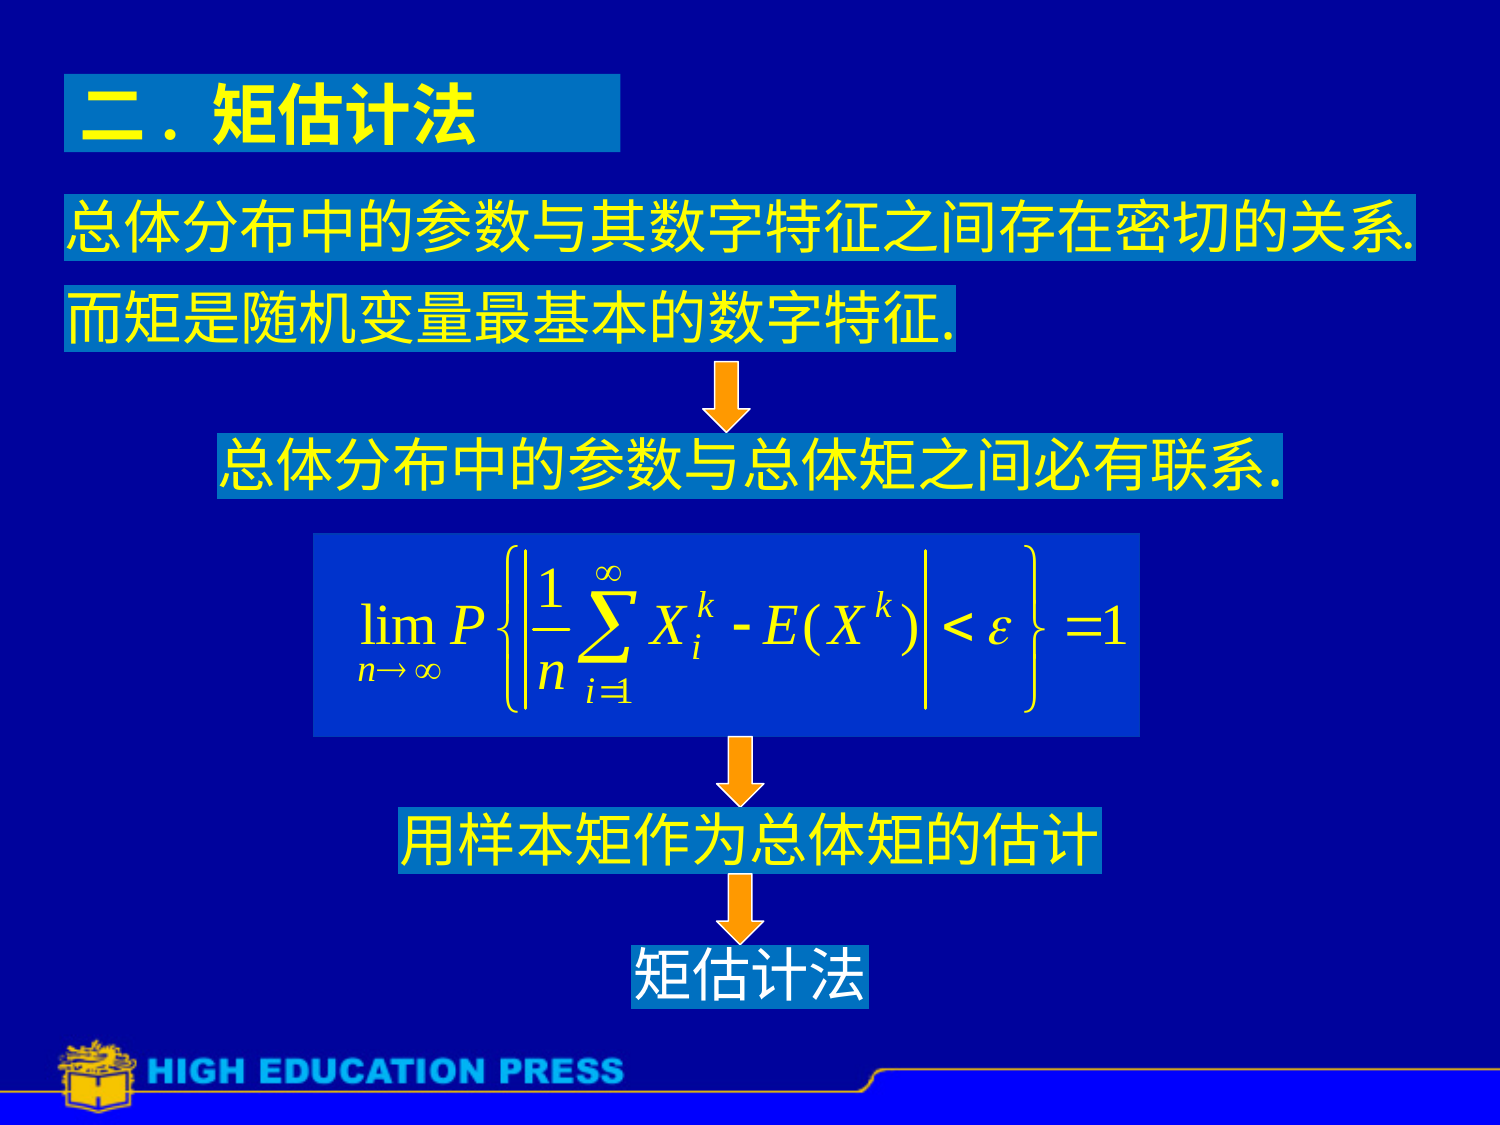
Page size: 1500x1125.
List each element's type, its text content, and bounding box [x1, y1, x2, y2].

text_box [716, 736, 764, 805]
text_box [353, 539, 1127, 720]
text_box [630, 944, 869, 1010]
picture [0, 0, 1500, 1125]
text_box 二. 矩估计法 [64, 73, 621, 153]
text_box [397, 807, 1103, 875]
text_box [702, 361, 751, 430]
text_box [716, 882, 764, 943]
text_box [63, 194, 1417, 262]
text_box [216, 432, 1284, 500]
text_box [313, 534, 1140, 737]
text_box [63, 284, 956, 352]
